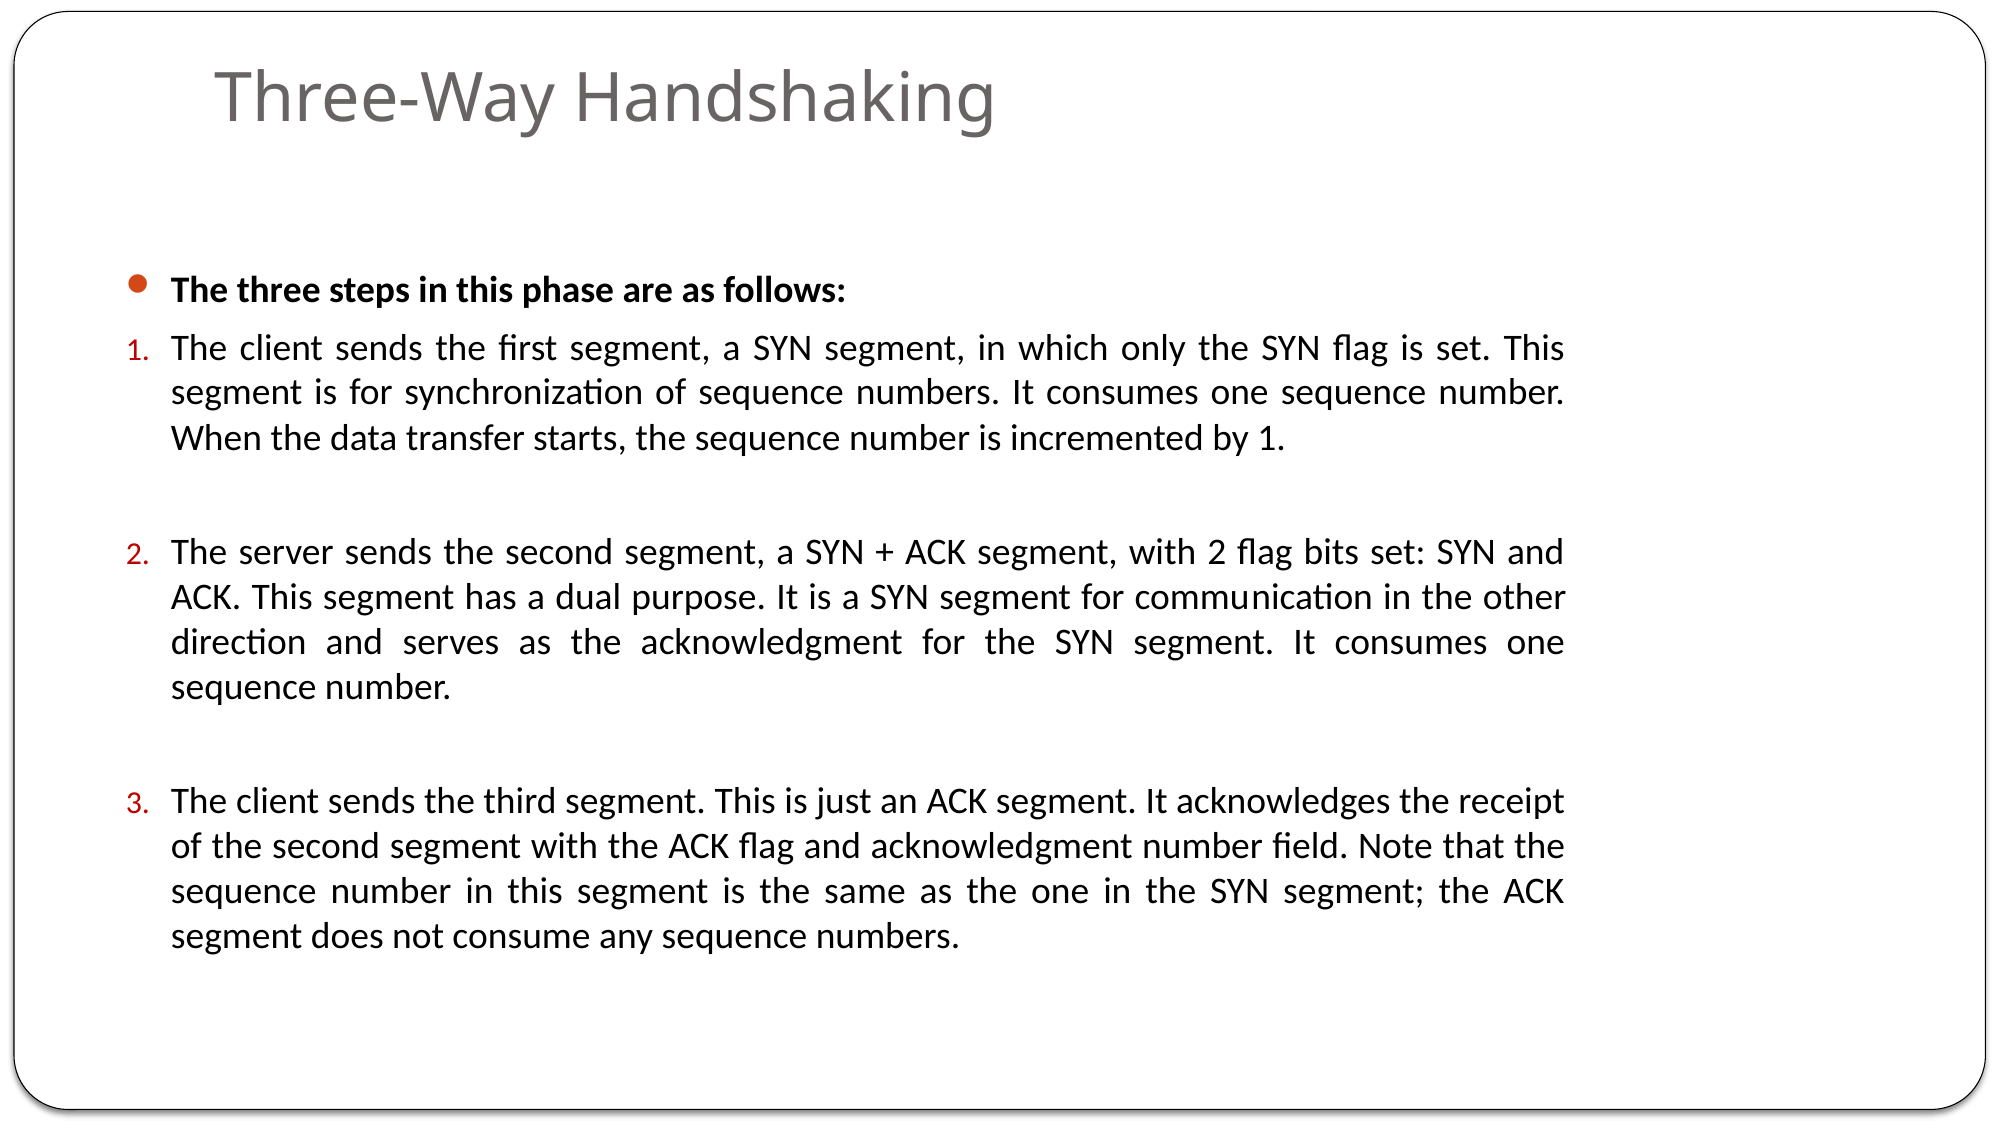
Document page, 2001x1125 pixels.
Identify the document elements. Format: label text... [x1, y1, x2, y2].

list The three steps in this phase are as follows: The client sends the first segment, a SYN segment, in which only the SYN flag is set. This segment is for synchronization of sequence numbers. It consumes one sequence number. When the data transfer starts, the sequence number is incremented by 1. The server sends the second segment, a SYN + ACK segment, with 2 flag bits set: SYN and ACK. This segment has a dual purpose. It is a SYN segment for commu­nication in the other direction and serves as the acknowledgment for the SYN segment. It consumes one sequence number. The client sends the third segment. This is just an ACK segment. It acknowledges the receipt of the second segment with the ACK flag and acknowledgment number field. Note that the sequence number in this segment is the same as the one in the SYN segment; the ACK segment does not consume any sequence numbers. [111, 258, 1582, 991]
title Three-Way Handshaking [200, 45, 1900, 233]
